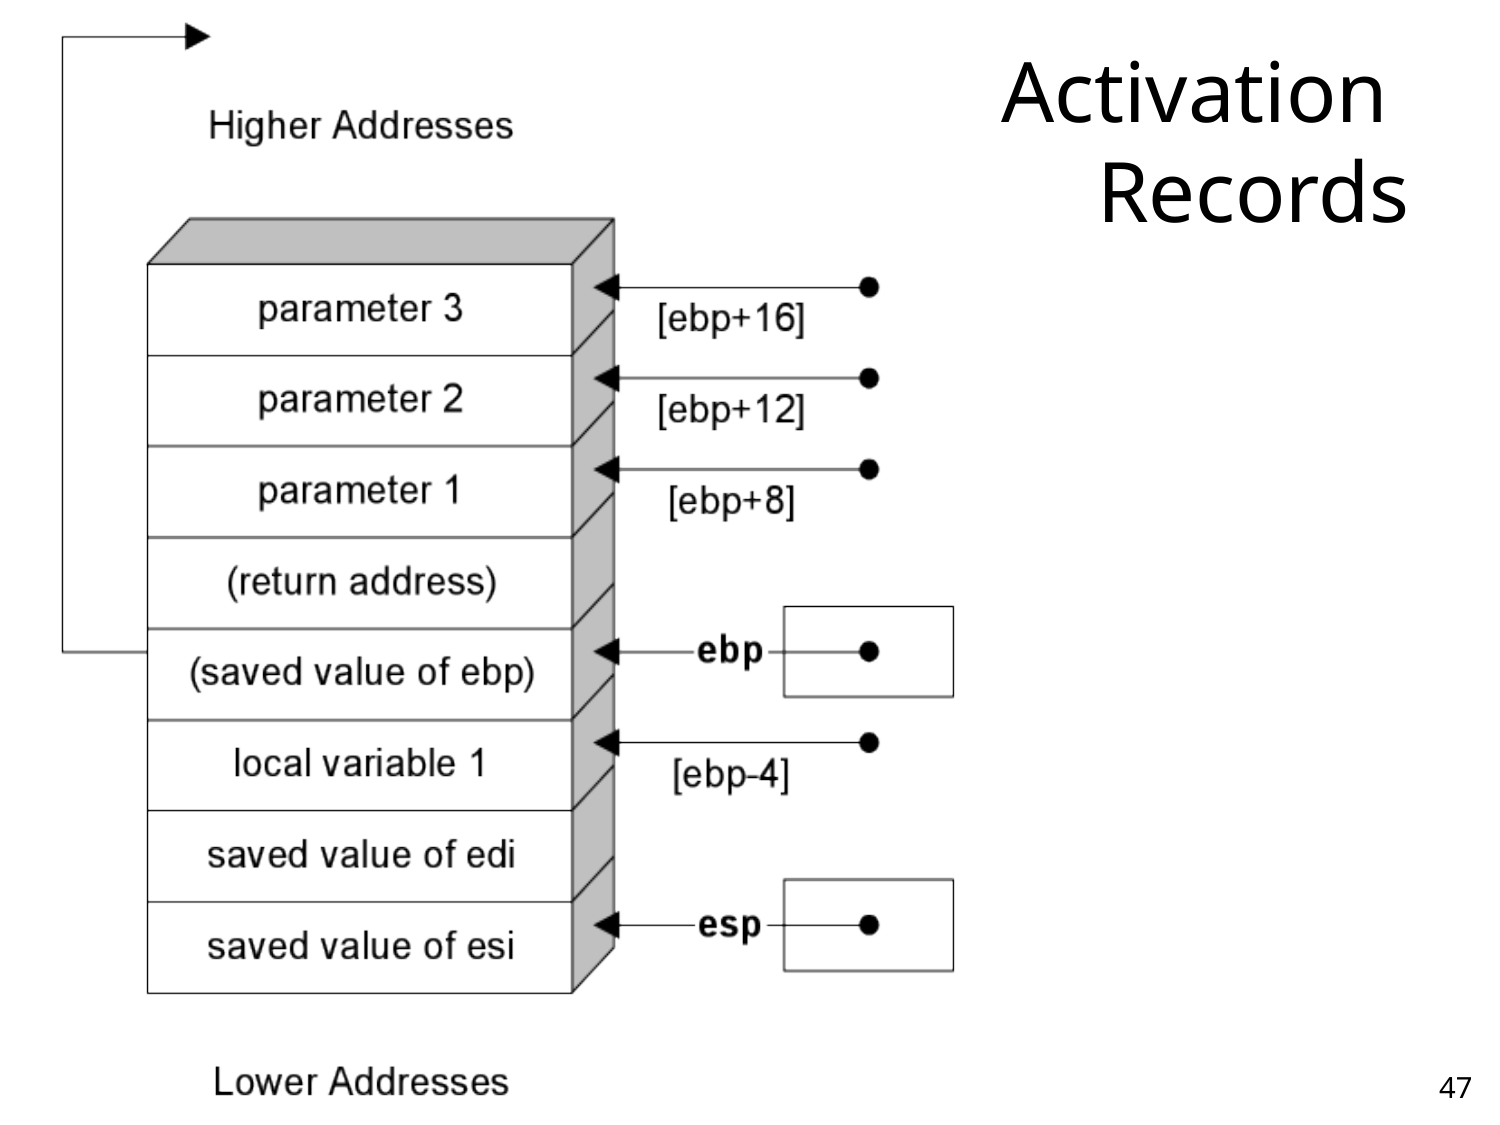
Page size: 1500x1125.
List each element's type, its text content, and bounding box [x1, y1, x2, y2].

title Activation Records [1004, 44, 1426, 233]
picture [0, 0, 1001, 1125]
